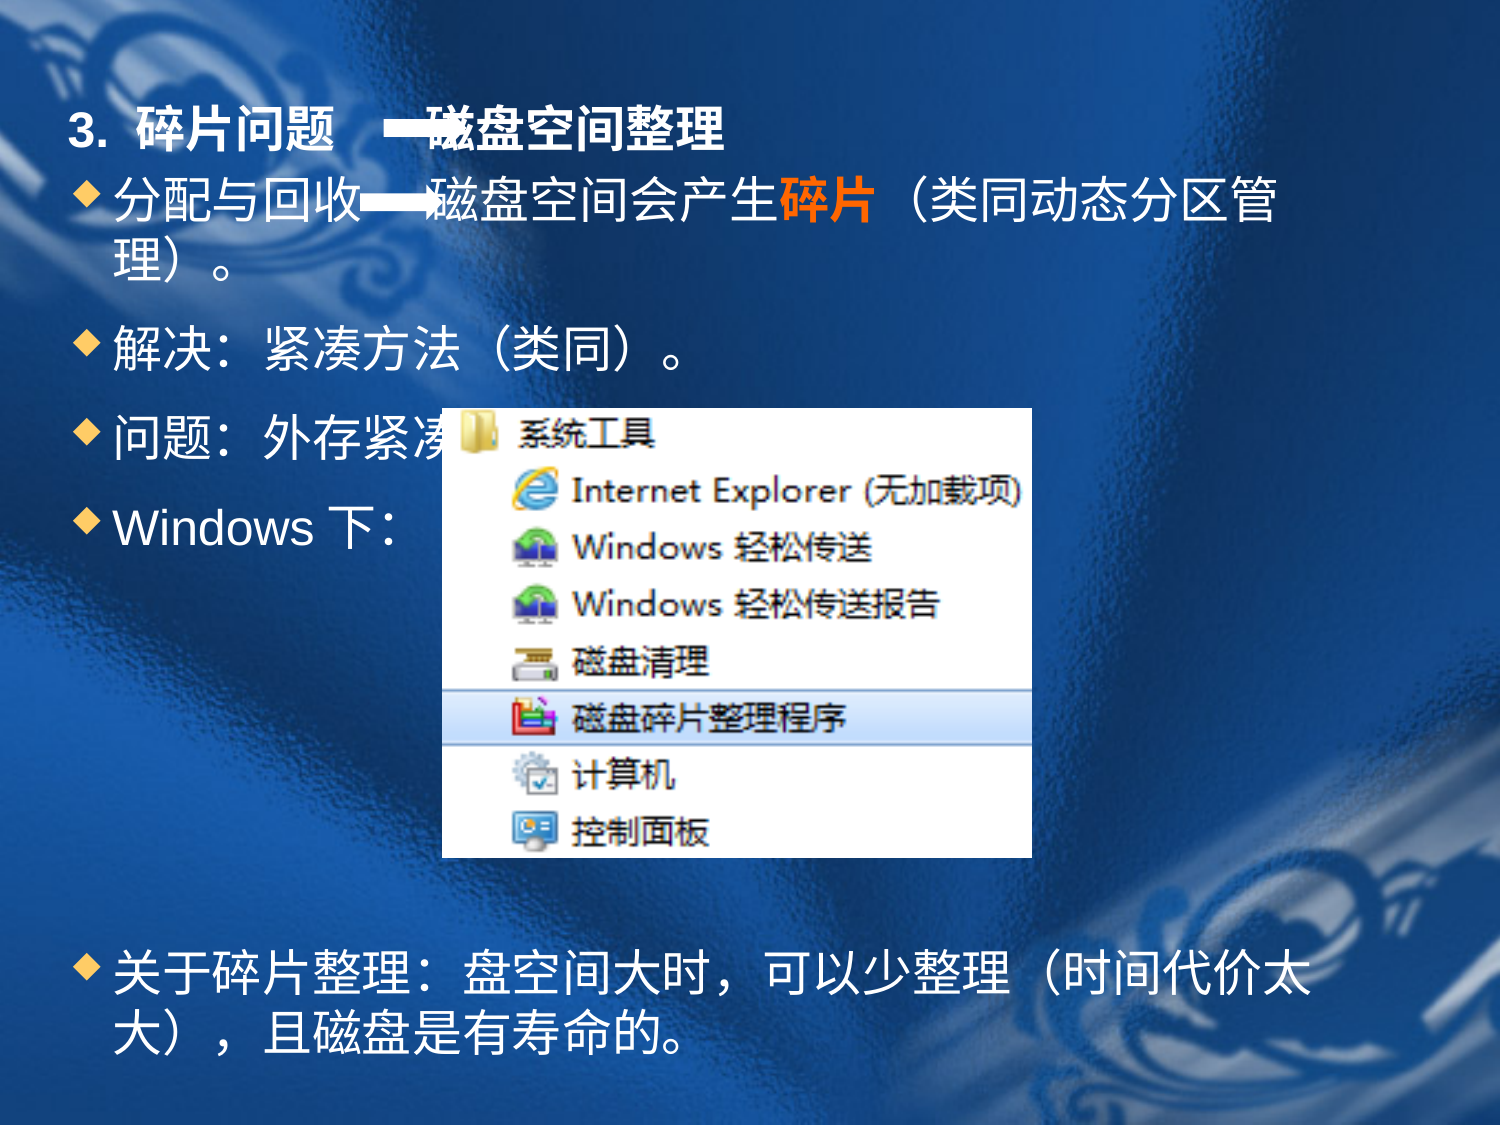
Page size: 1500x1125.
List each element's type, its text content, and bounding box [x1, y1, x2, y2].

picture [0, 0, 1500, 1125]
text_box [360, 184, 443, 220]
text_box [383, 110, 467, 146]
text_box 分配与回收 磁盘空间会产生碎片（类同动态分区管理）。 解决：紧凑方法（类同）。 问题：外存紧凑的时间代价大。 Windows下： 关于碎片整理：盘空间大时，可以少整理（时间代价太大），且磁盘是有寿命的。 [41, 160, 1443, 1059]
text_box 3. 碎片问题 磁盘空间整理 [52, 90, 853, 160]
